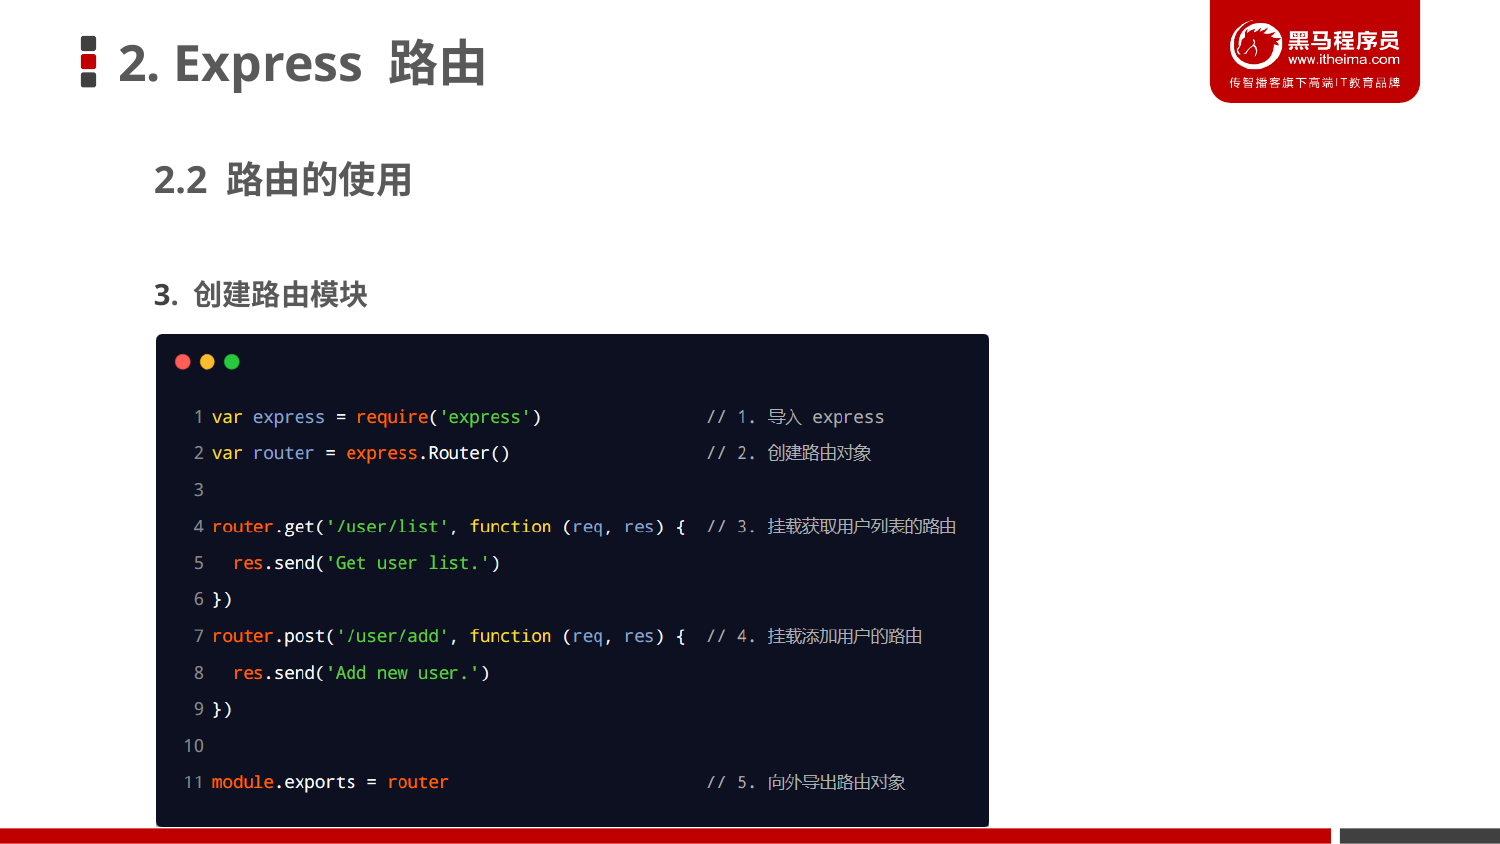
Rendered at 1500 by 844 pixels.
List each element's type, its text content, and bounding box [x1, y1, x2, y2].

picture [1211, 11, 1419, 97]
picture [156, 334, 989, 827]
text_box 3. 创建路由模块 [139, 273, 1204, 320]
title 2. Express 路由 [103, 0, 1209, 130]
list 2.2 路由的使用 [139, 153, 1209, 243]
